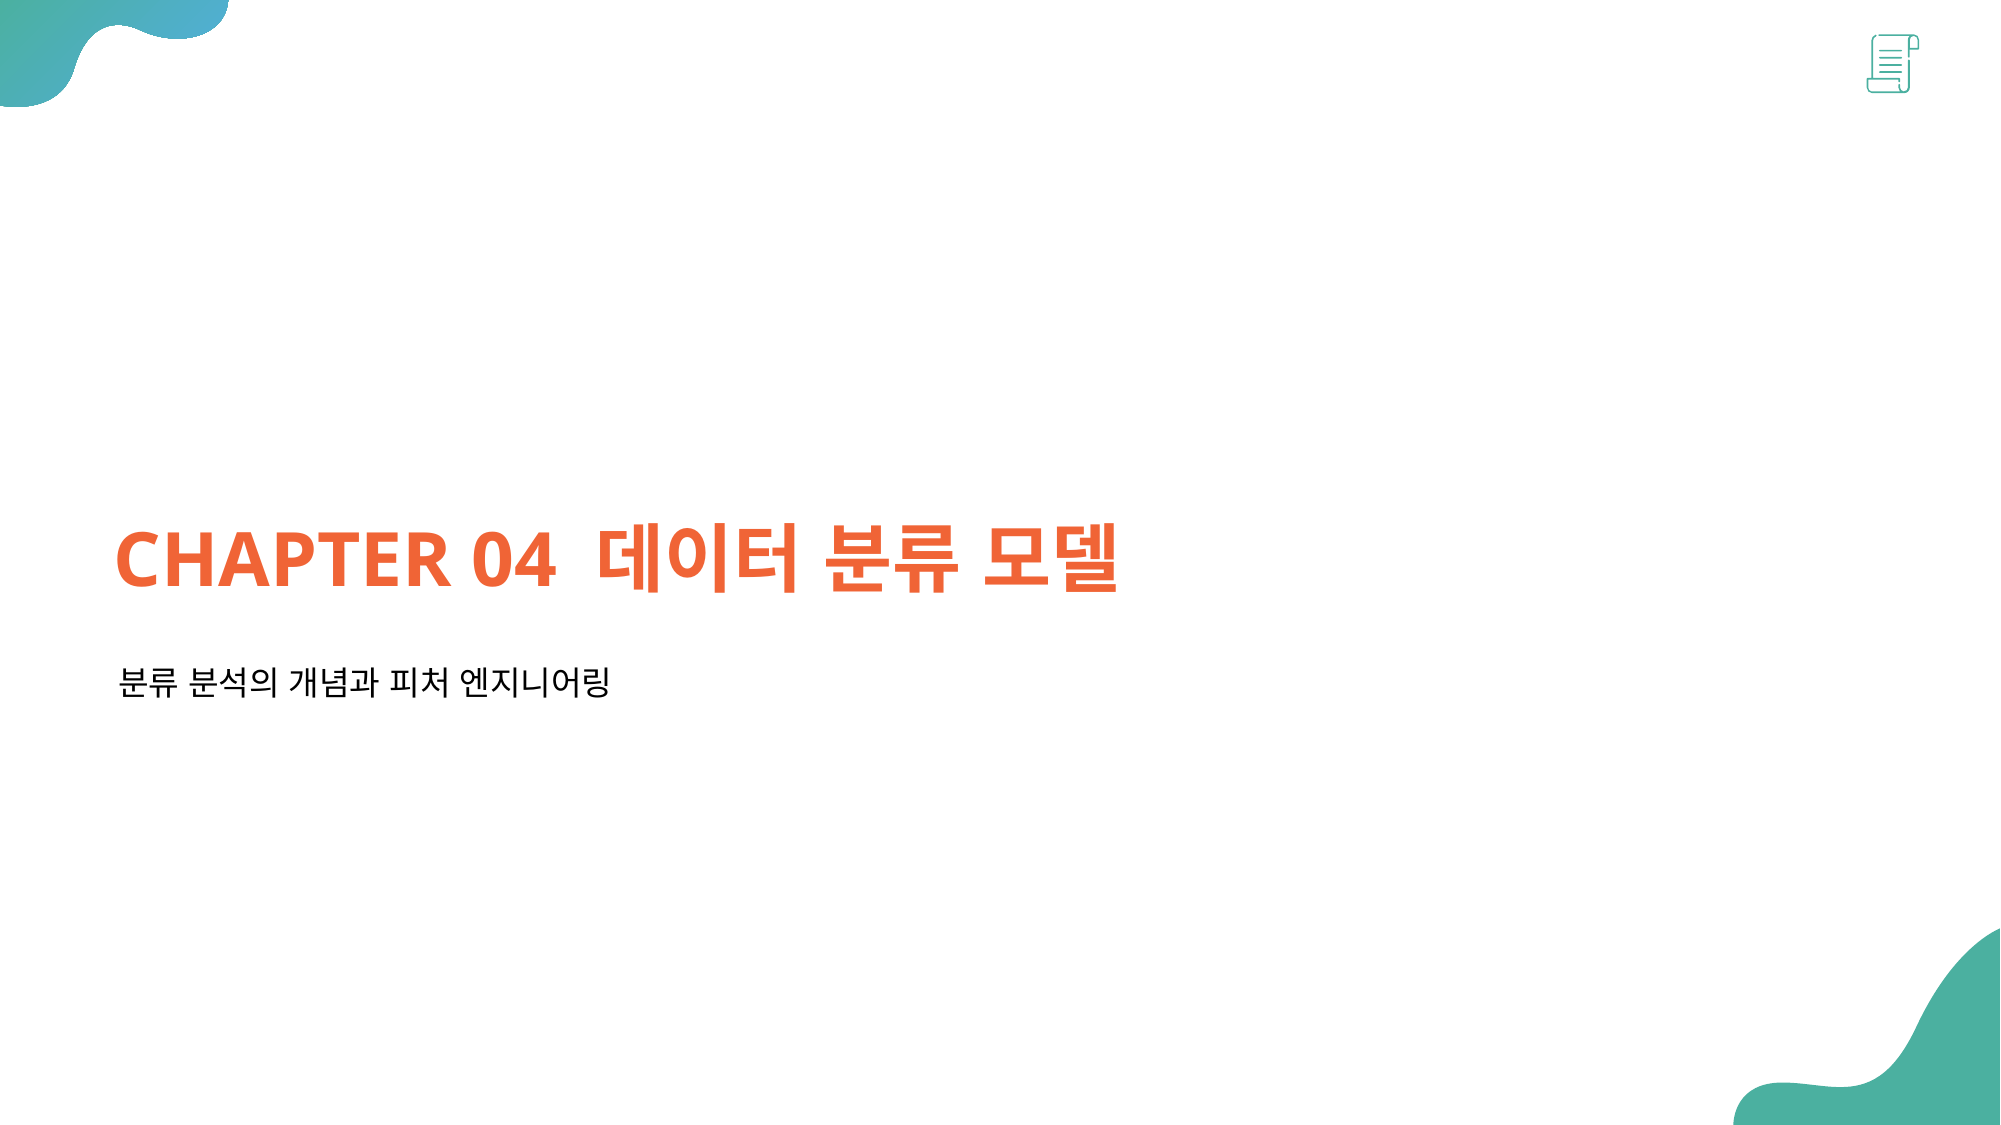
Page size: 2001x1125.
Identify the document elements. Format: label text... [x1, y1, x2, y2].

text_box 분류 분석의 개념과 피처 엔지니어링 [103, 654, 1798, 710]
list CHAPTER 04 데이터 분류 모델 [113, 481, 1798, 644]
